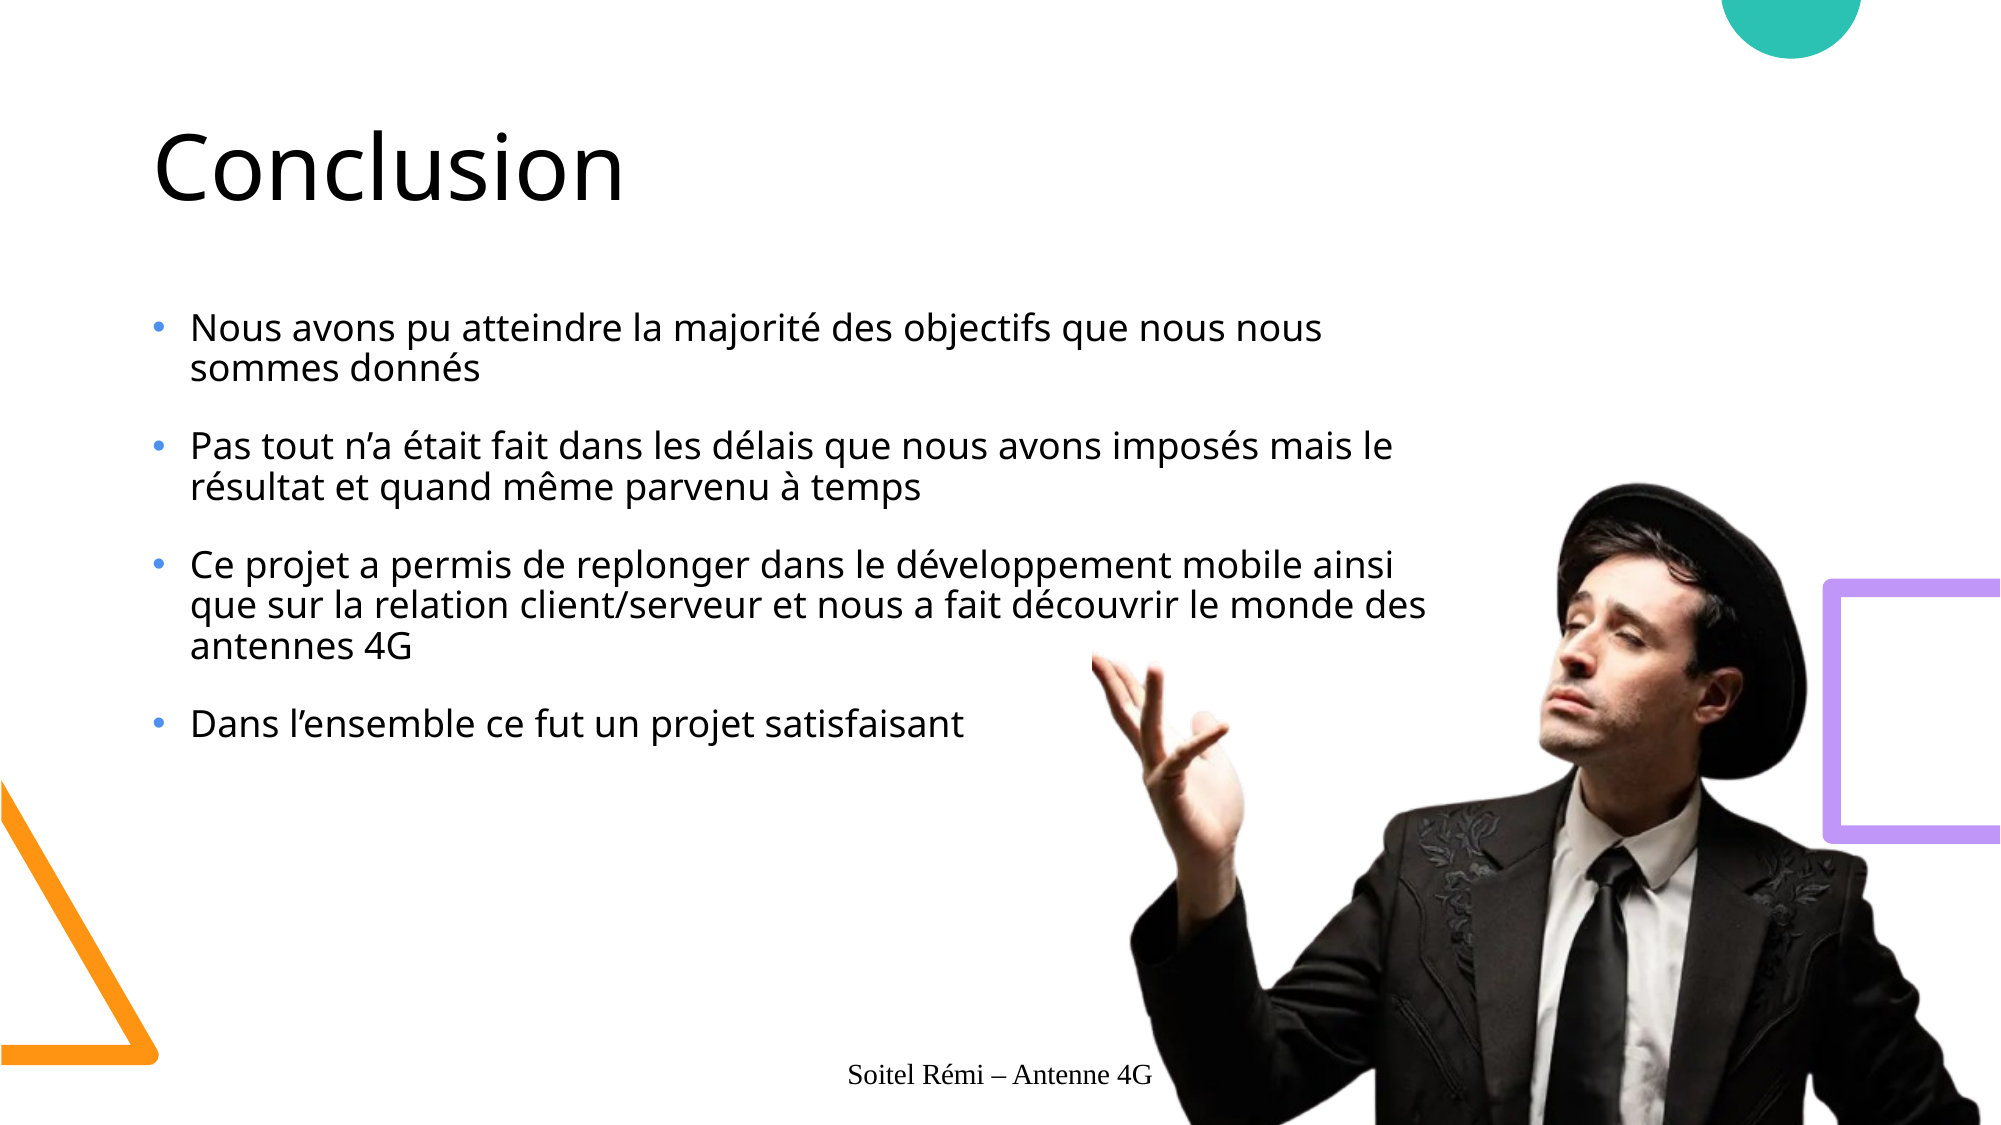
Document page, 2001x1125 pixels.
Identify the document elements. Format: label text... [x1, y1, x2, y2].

footer Soitel Rémi – Antenne 4G [662, 1042, 1092, 1103]
title Conclusion [137, 50, 1863, 292]
list Nous avons pu atteindre la majorité des objectifs que nous nous sommes donnés Pas tout n’a était fait dans les délais que nous avons imposés mais le résultat et quand même parvenu à temps Ce projet a permis de replonger dans le développement mobile ainsi que sur la relation client/serveur et nous a fait découvrir le monde des antennes 4G Dans l’ensemble ce fut un projet satisfaisant [137, 301, 1452, 1005]
picture [1092, 467, 1995, 1125]
